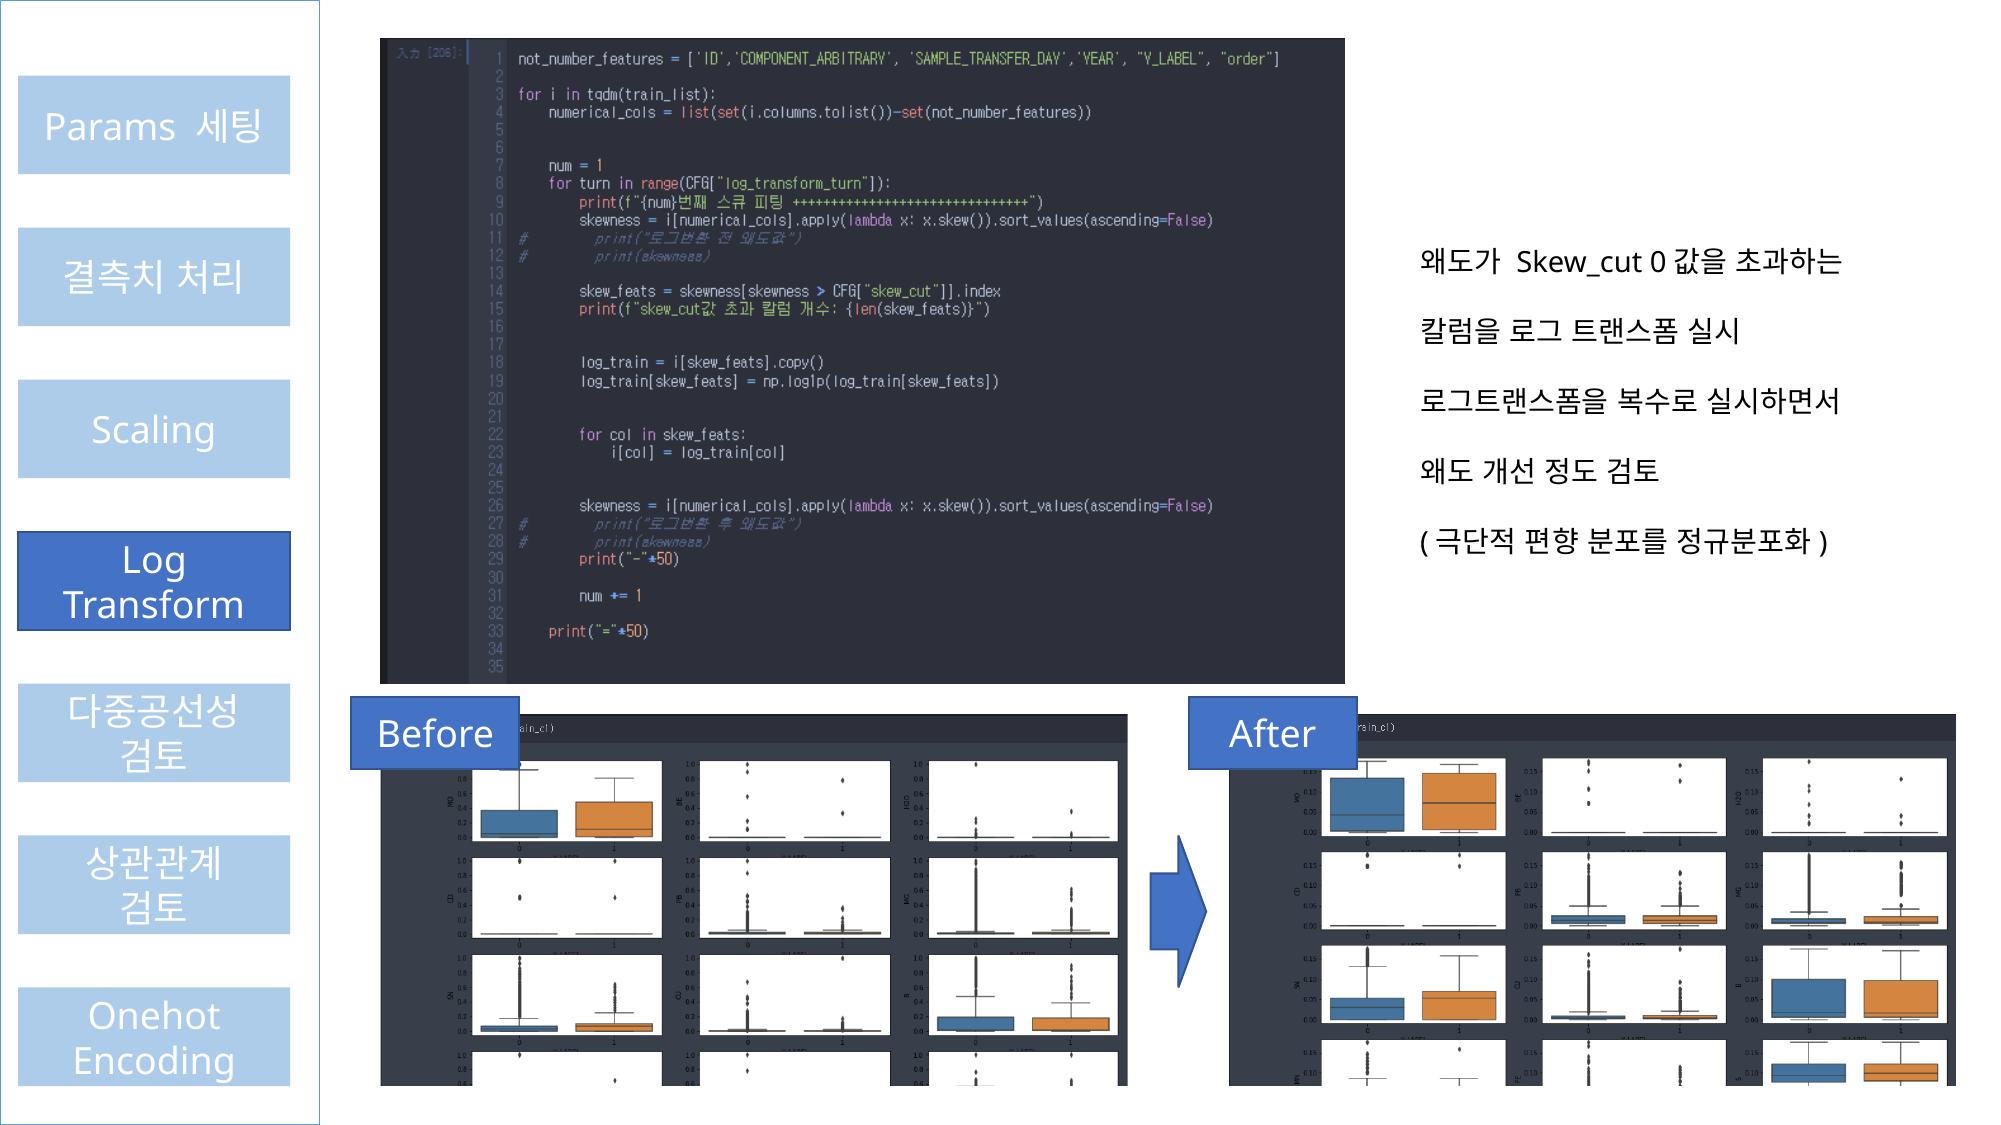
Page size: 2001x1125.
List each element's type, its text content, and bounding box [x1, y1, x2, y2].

text_box After [1188, 696, 1358, 770]
text_box 상관관계 검토 [18, 835, 291, 935]
picture [380, 38, 1345, 684]
text_box Onehot Encoding [18, 987, 291, 1087]
text_box Scaling [18, 379, 291, 479]
text_box Params 세팅 [18, 75, 291, 175]
text_box [1149, 835, 1208, 988]
text_box 왜도가 Skew_cut 0값을 초과하는 칼럼을 로그 트랜스폼 실시 로그트랜스폼을 복수로 실시하면서 왜도 개선 정도 검토 (극단적 편향 분포를 정규분포화) [1405, 200, 1896, 566]
text_box 다중공선성 검토 [18, 683, 291, 783]
text_box 결측치 처리 [18, 227, 291, 327]
picture [1229, 714, 1956, 1086]
picture [380, 714, 1128, 1086]
text_box Before [350, 696, 520, 770]
text_box [0, 0, 320, 1125]
text_box Log Transform [17, 531, 291, 631]
